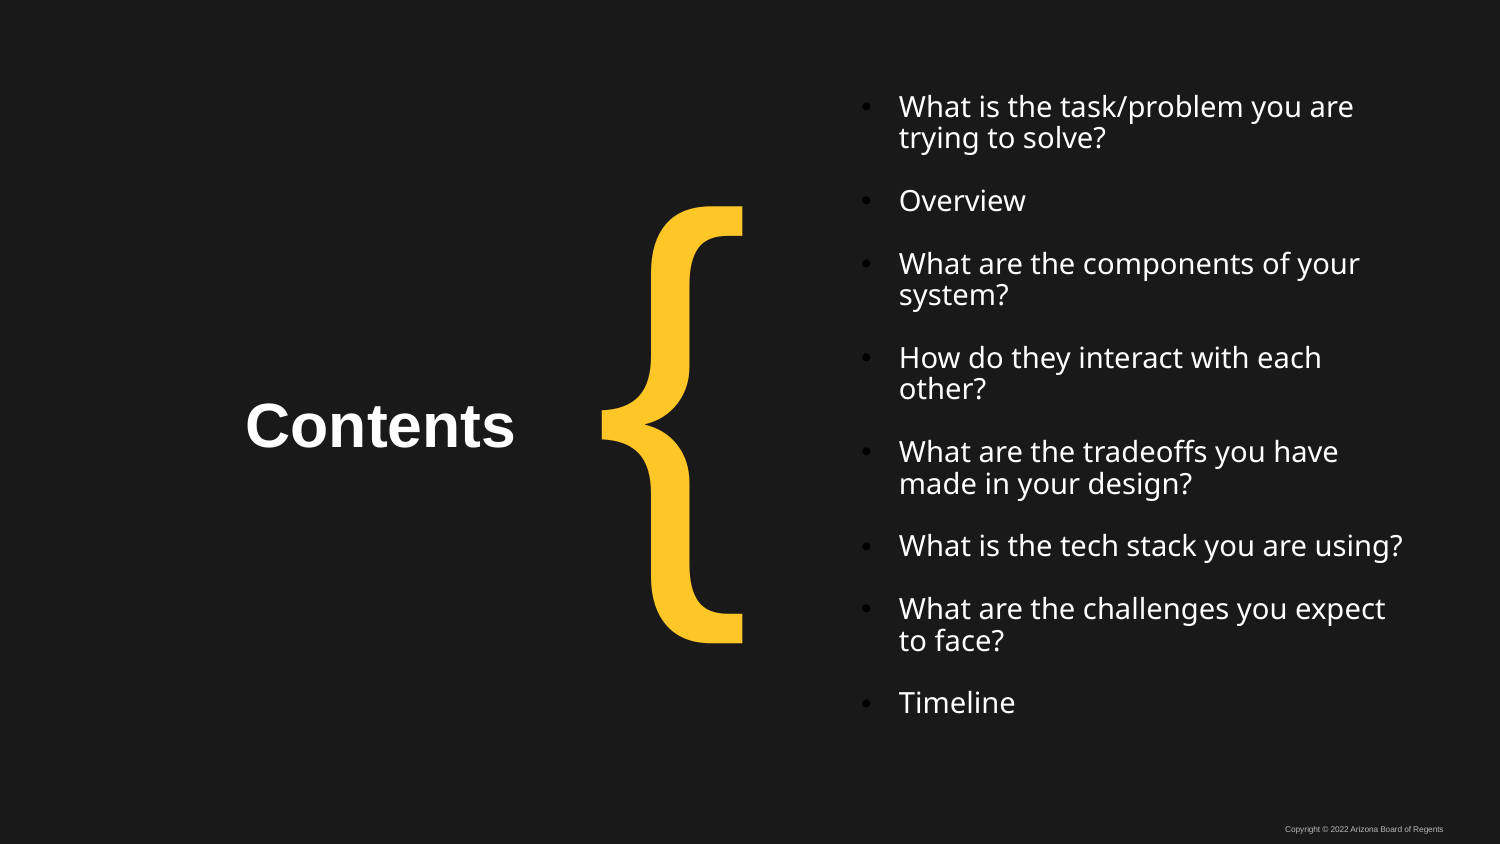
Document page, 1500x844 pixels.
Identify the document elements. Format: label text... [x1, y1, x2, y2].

title Contents [92, 51, 532, 793]
subtitle What is the task/problem you are trying to solve? Overview What are the components of your system? How do they interact with each other? What are the tradeoffs you have made in your design? What is the tech stack you are using? What are the challenges you expect to face? Timeline [808, 51, 1422, 792]
